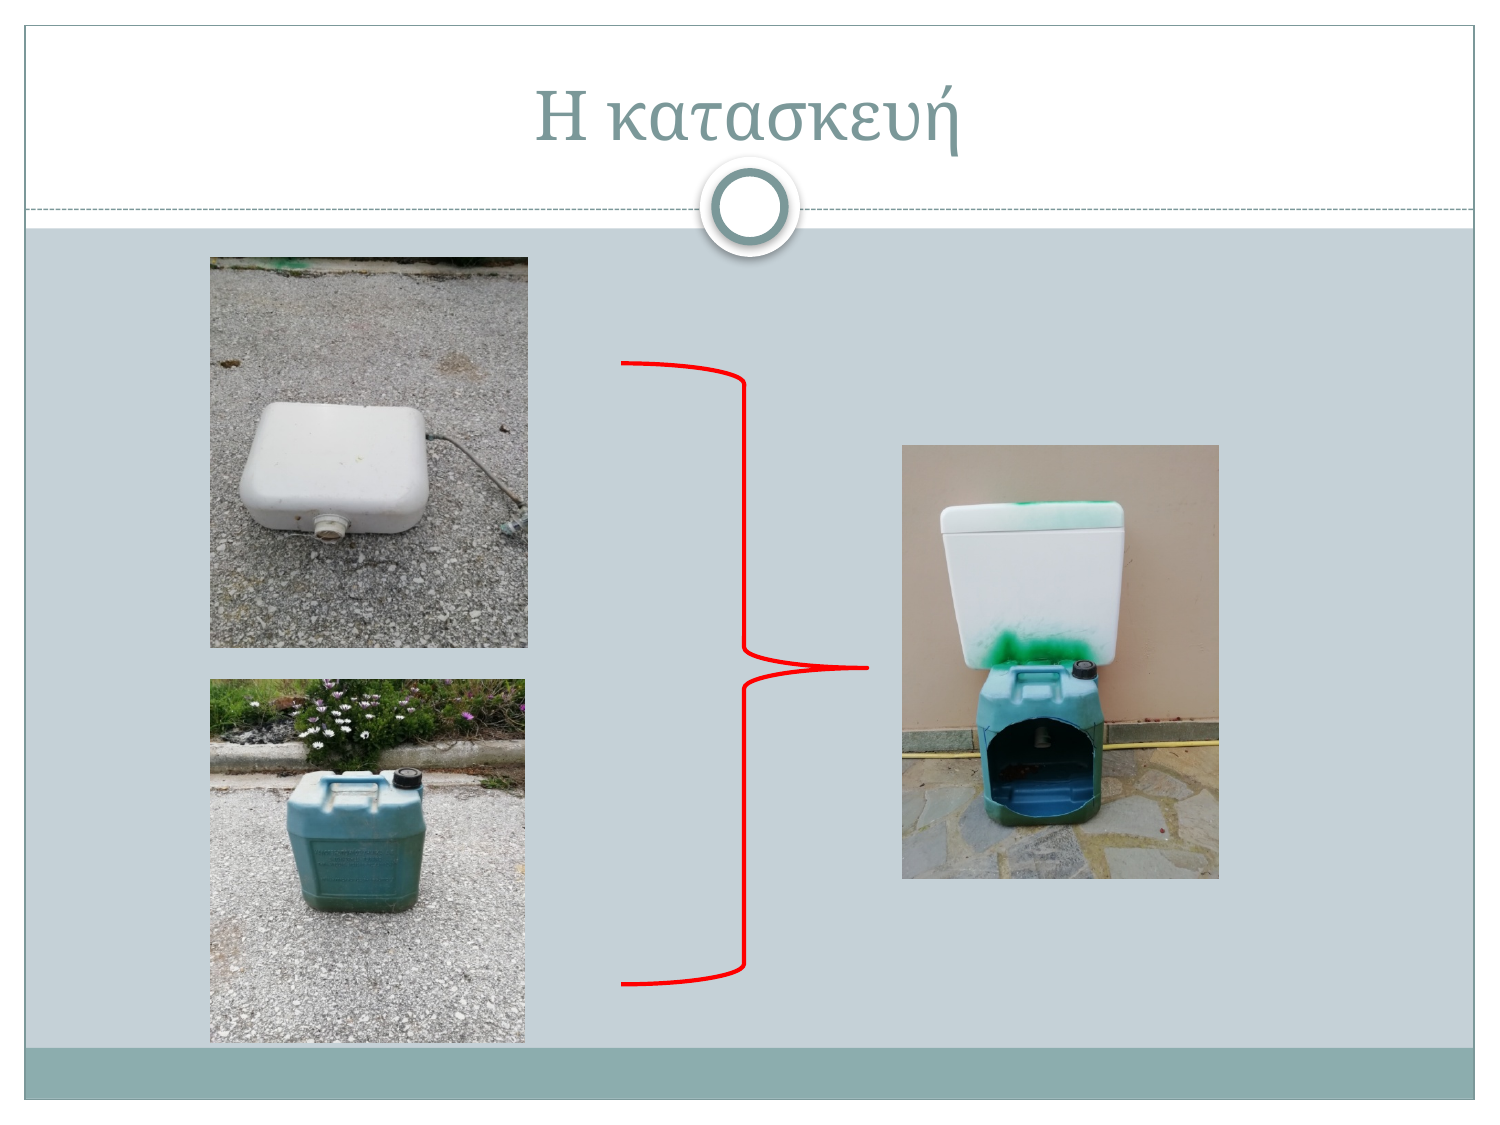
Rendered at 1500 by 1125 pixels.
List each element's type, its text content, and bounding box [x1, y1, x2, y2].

picture [902, 445, 1219, 880]
title Η κατασκευή [49, 37, 1450, 162]
picture [210, 679, 525, 1044]
picture [210, 257, 528, 649]
text_box [621, 362, 868, 986]
